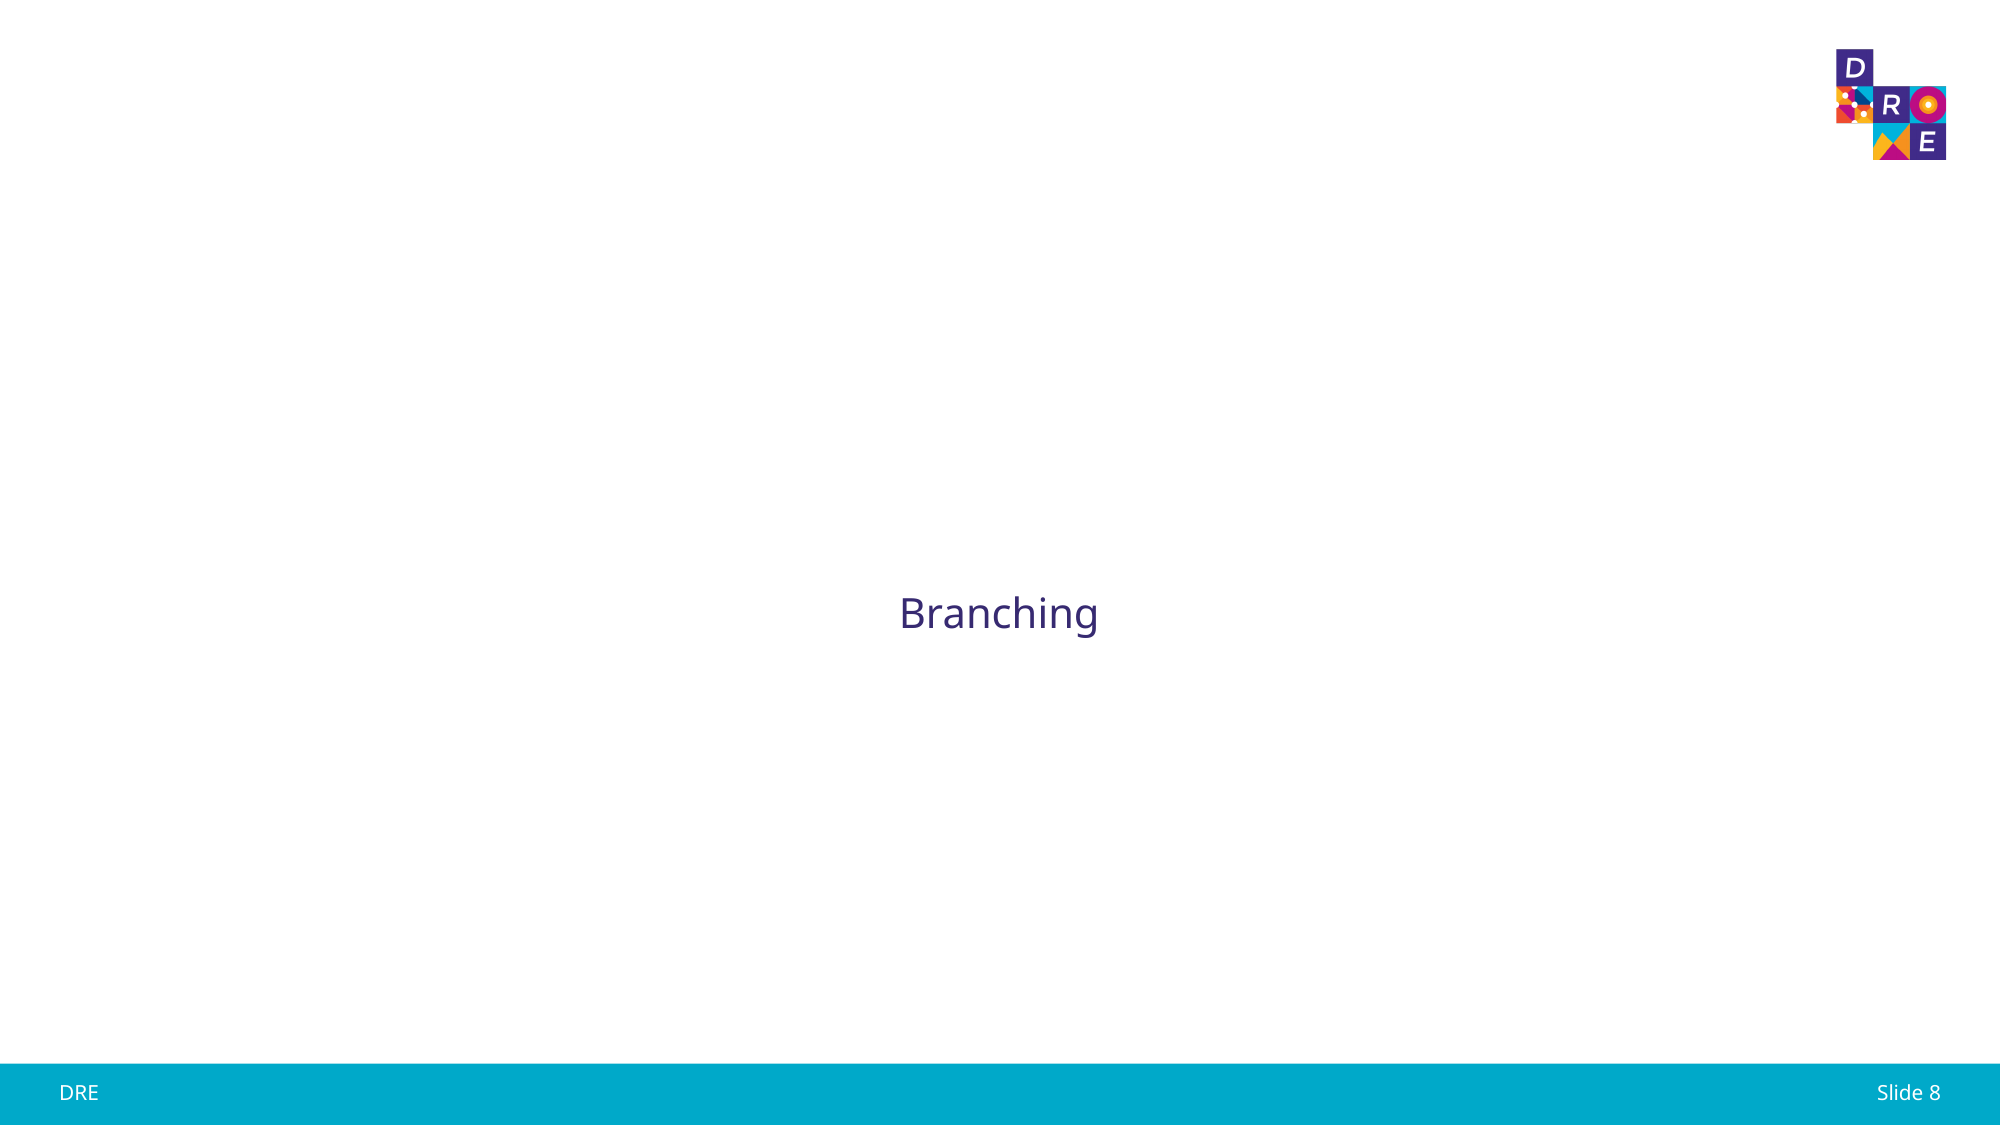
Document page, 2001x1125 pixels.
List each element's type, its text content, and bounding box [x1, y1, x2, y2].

list Branching [59, 218, 1940, 1005]
